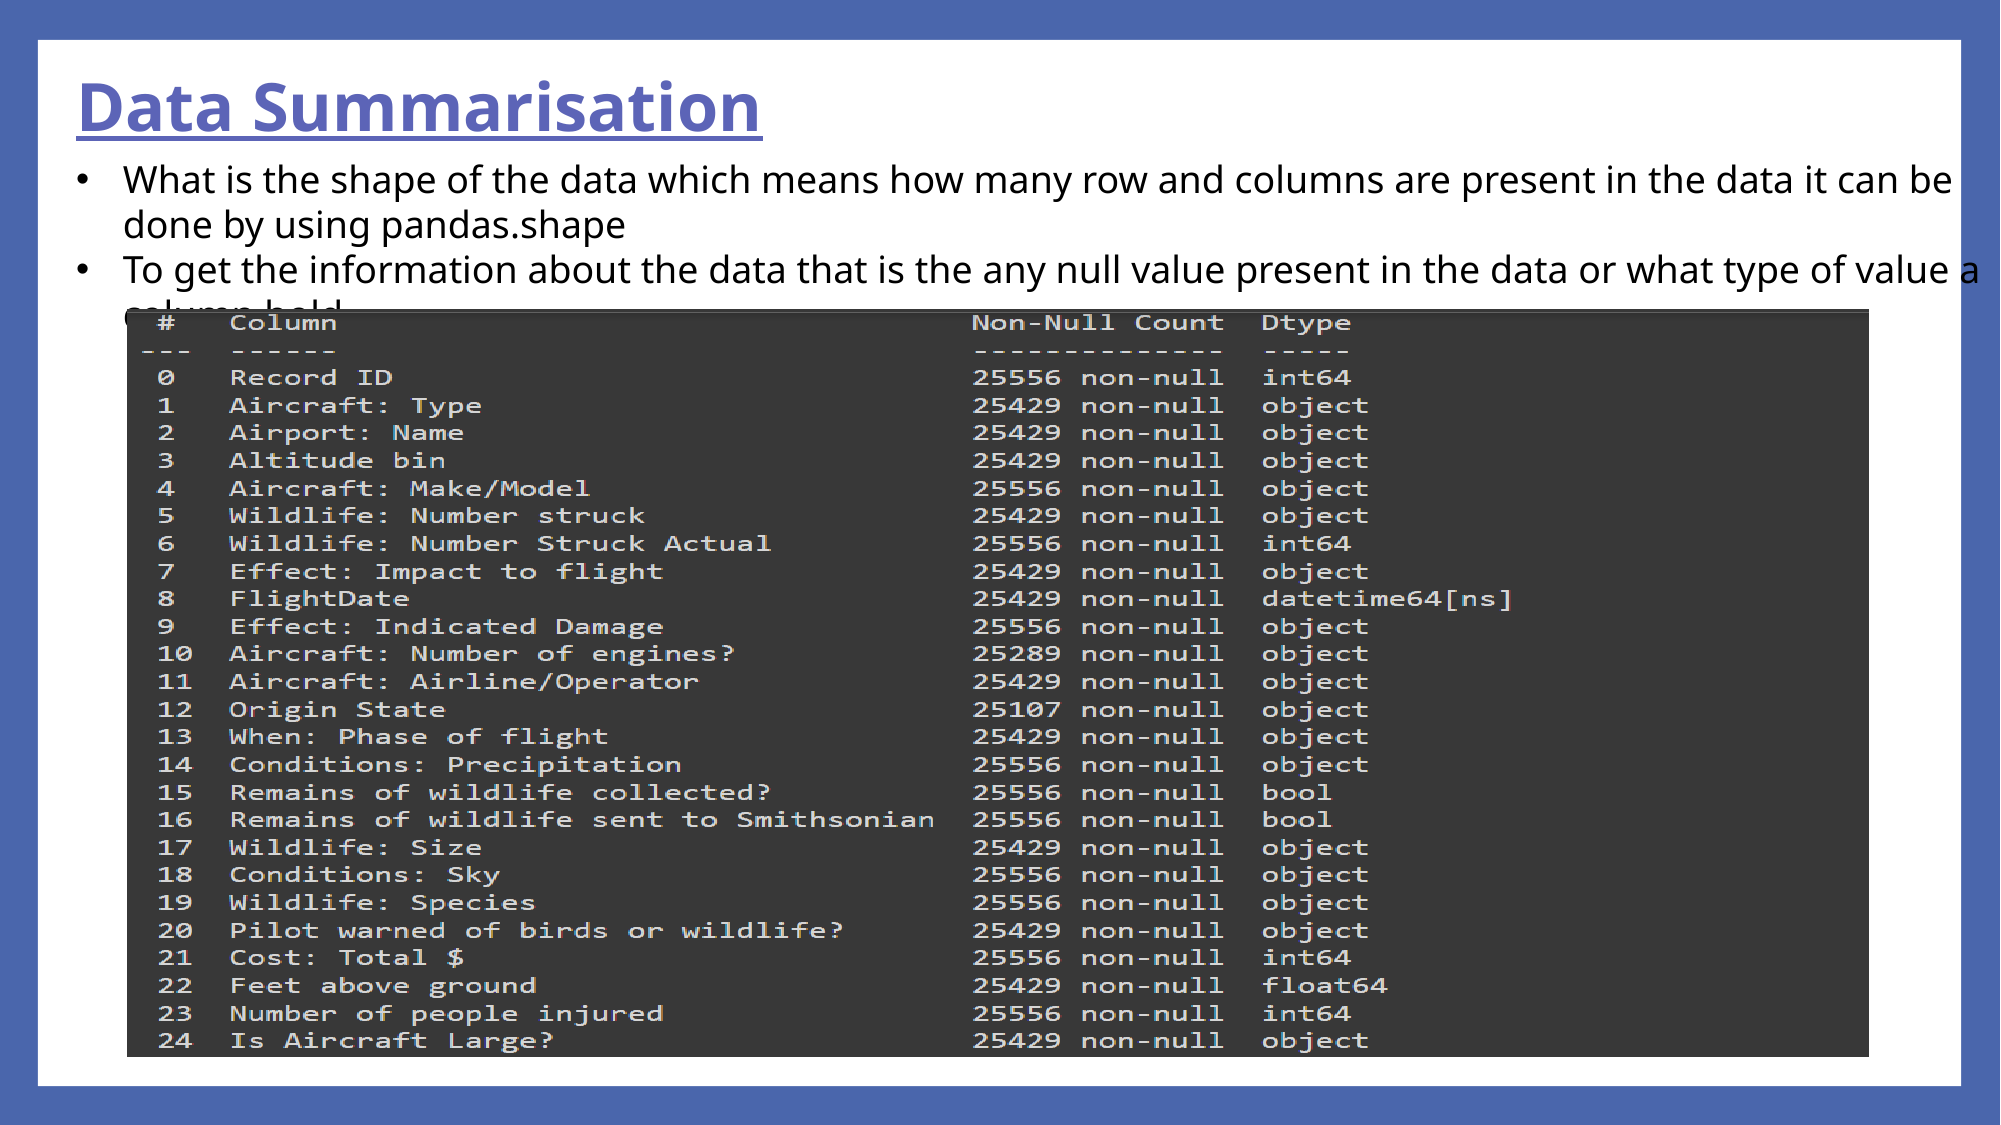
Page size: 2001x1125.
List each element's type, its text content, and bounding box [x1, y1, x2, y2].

picture [126, 309, 1869, 1057]
text_box What is the shape of the data which means how many row and columns are present in the data it can be done by using pandas.shape To get the information about the data that is the any null value present in the data or what type of value a column hold [61, 148, 2000, 389]
text_box Data Summarisation [61, 56, 1419, 148]
